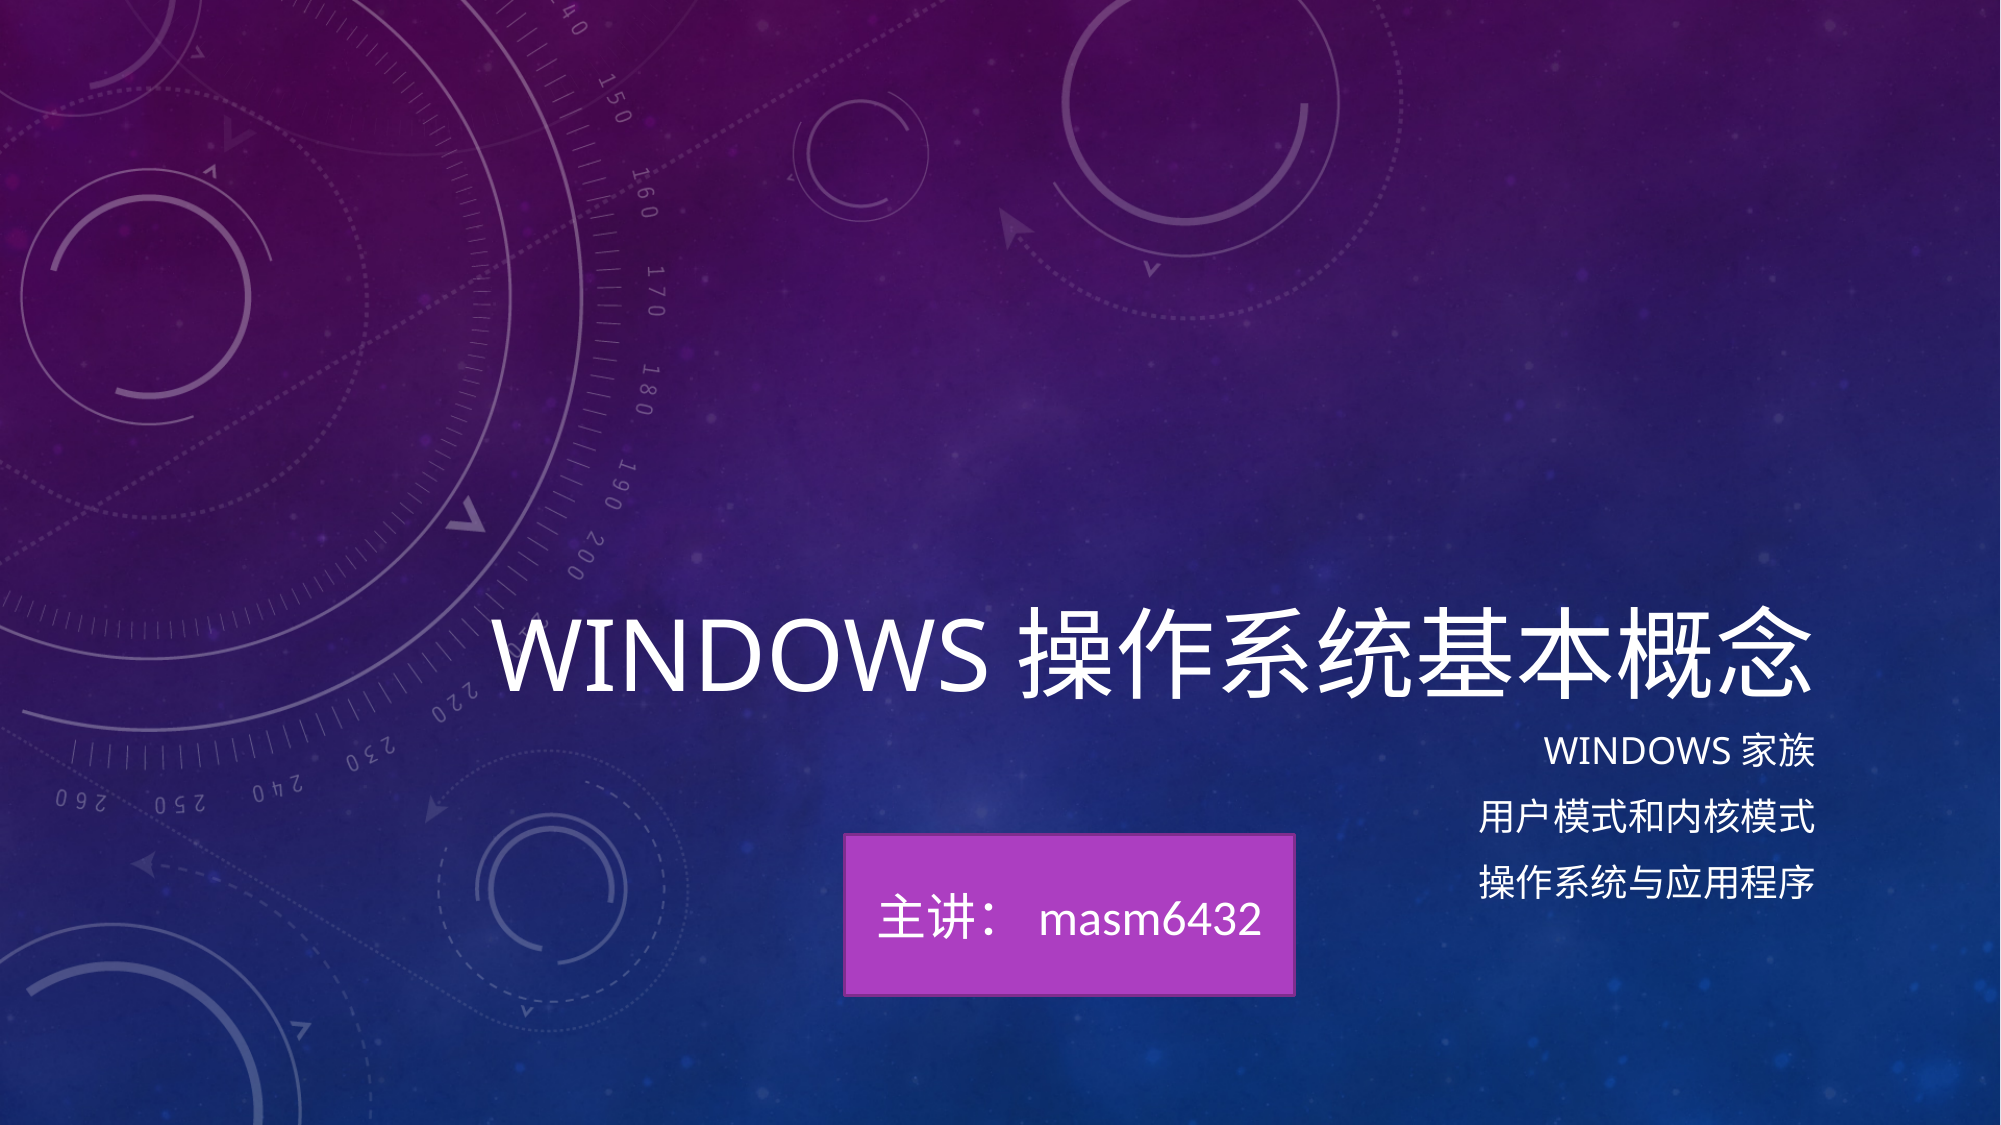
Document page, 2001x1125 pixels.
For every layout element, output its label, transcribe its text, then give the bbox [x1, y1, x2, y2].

text_box 主讲：masm6432 [843, 833, 1296, 997]
picture [0, 0, 2001, 1125]
title Windows操作系统基本概念 [438, 322, 1831, 720]
subtitle Windows家族 用户模式和内核模式 操作系统与应用程序 [655, 719, 1831, 950]
